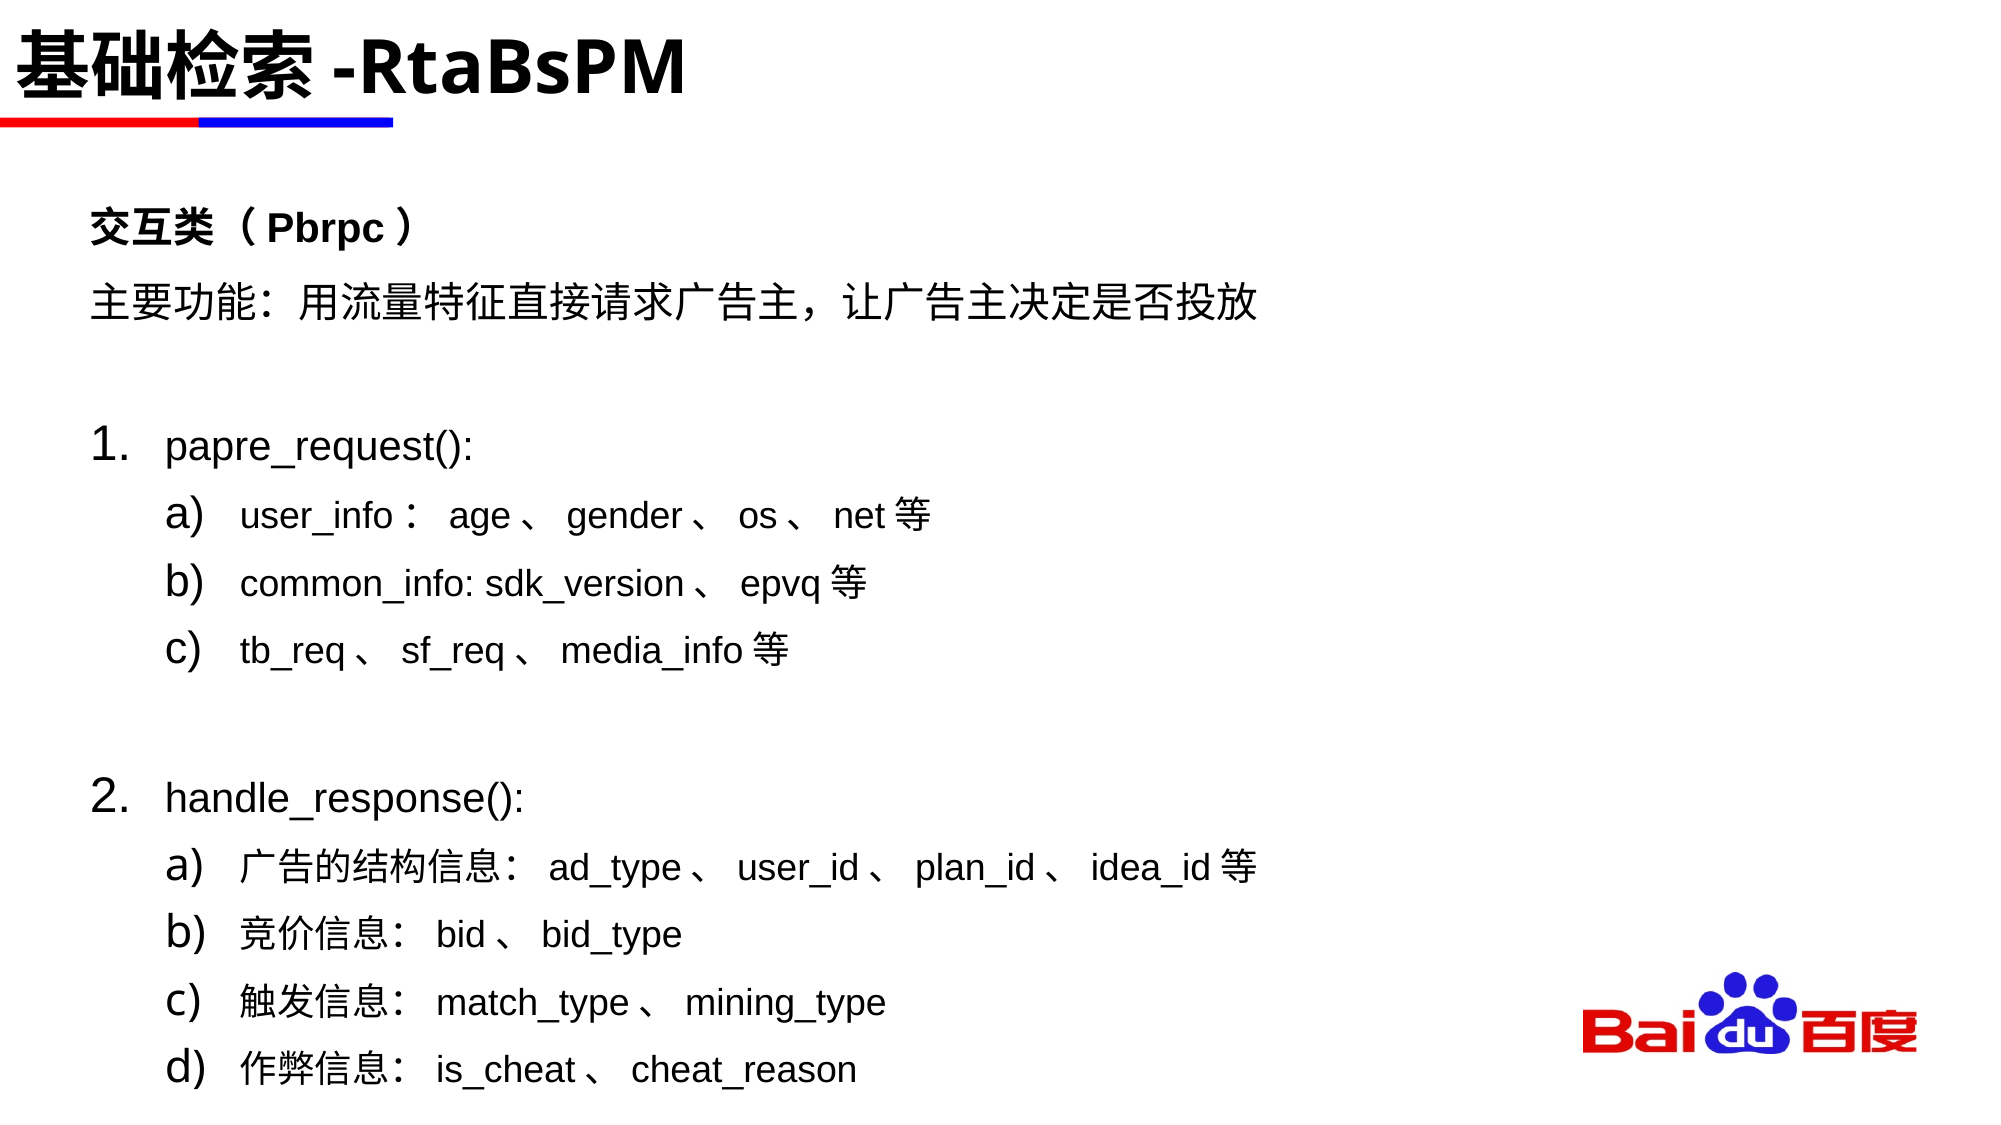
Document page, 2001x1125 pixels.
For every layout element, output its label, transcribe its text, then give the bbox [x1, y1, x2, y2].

list 交互类（Pbrpc） 主要功能：用流量特征直接请求广告主，让广告主决定是否投放 papre_request(): user_info：age、gender、os、net等 common_info: sdk_version、epvq等 tb_req、sf_req、media_info等 handle_response(): 广告的结构信息：ad_type、user_id、plan_id、idea_id等 竞价信息：bid、bid_type 触发信息：match_type、mining_type 作弊信息：is_cheat、cheat_reason [0, 168, 2000, 1125]
title 基础检索-RtaBsPM [0, 0, 1801, 128]
